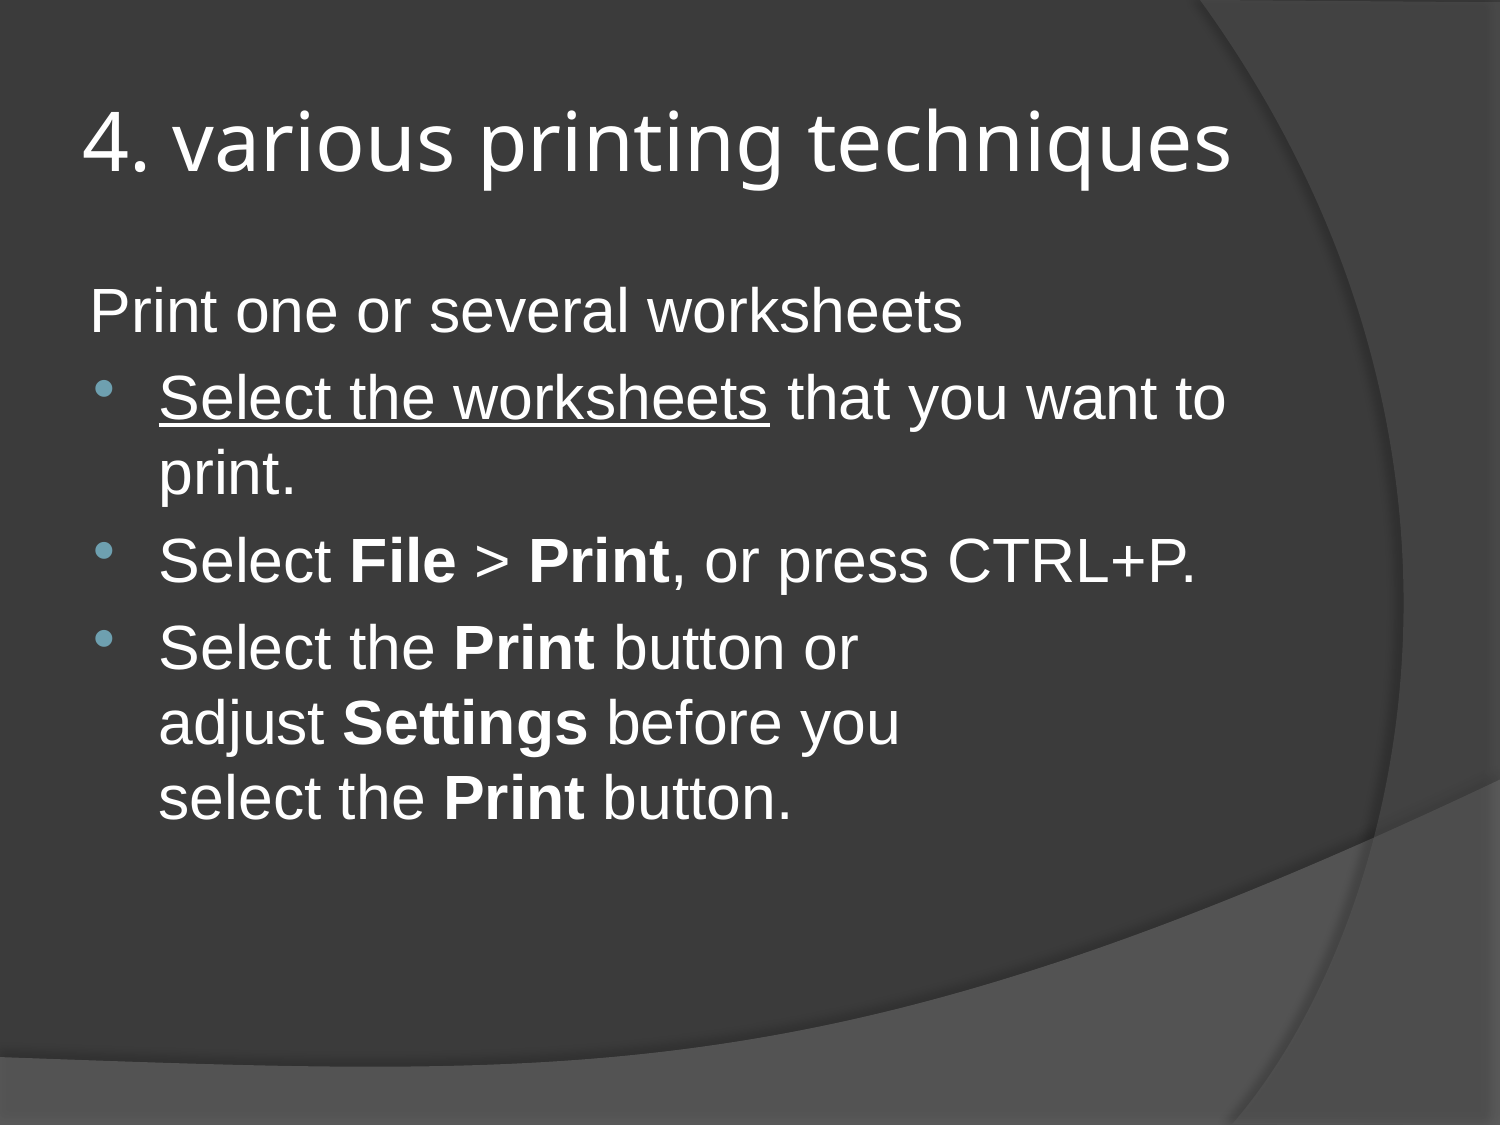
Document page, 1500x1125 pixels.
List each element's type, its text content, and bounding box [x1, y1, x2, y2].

title 4. various printing techniques [75, 45, 1300, 233]
list Print one or several worksheets Select the worksheets that you want to print. Select File > Print, or press CTRL+P. Select the Print button or adjust Settings before you select the Print button. [75, 262, 1300, 1005]
